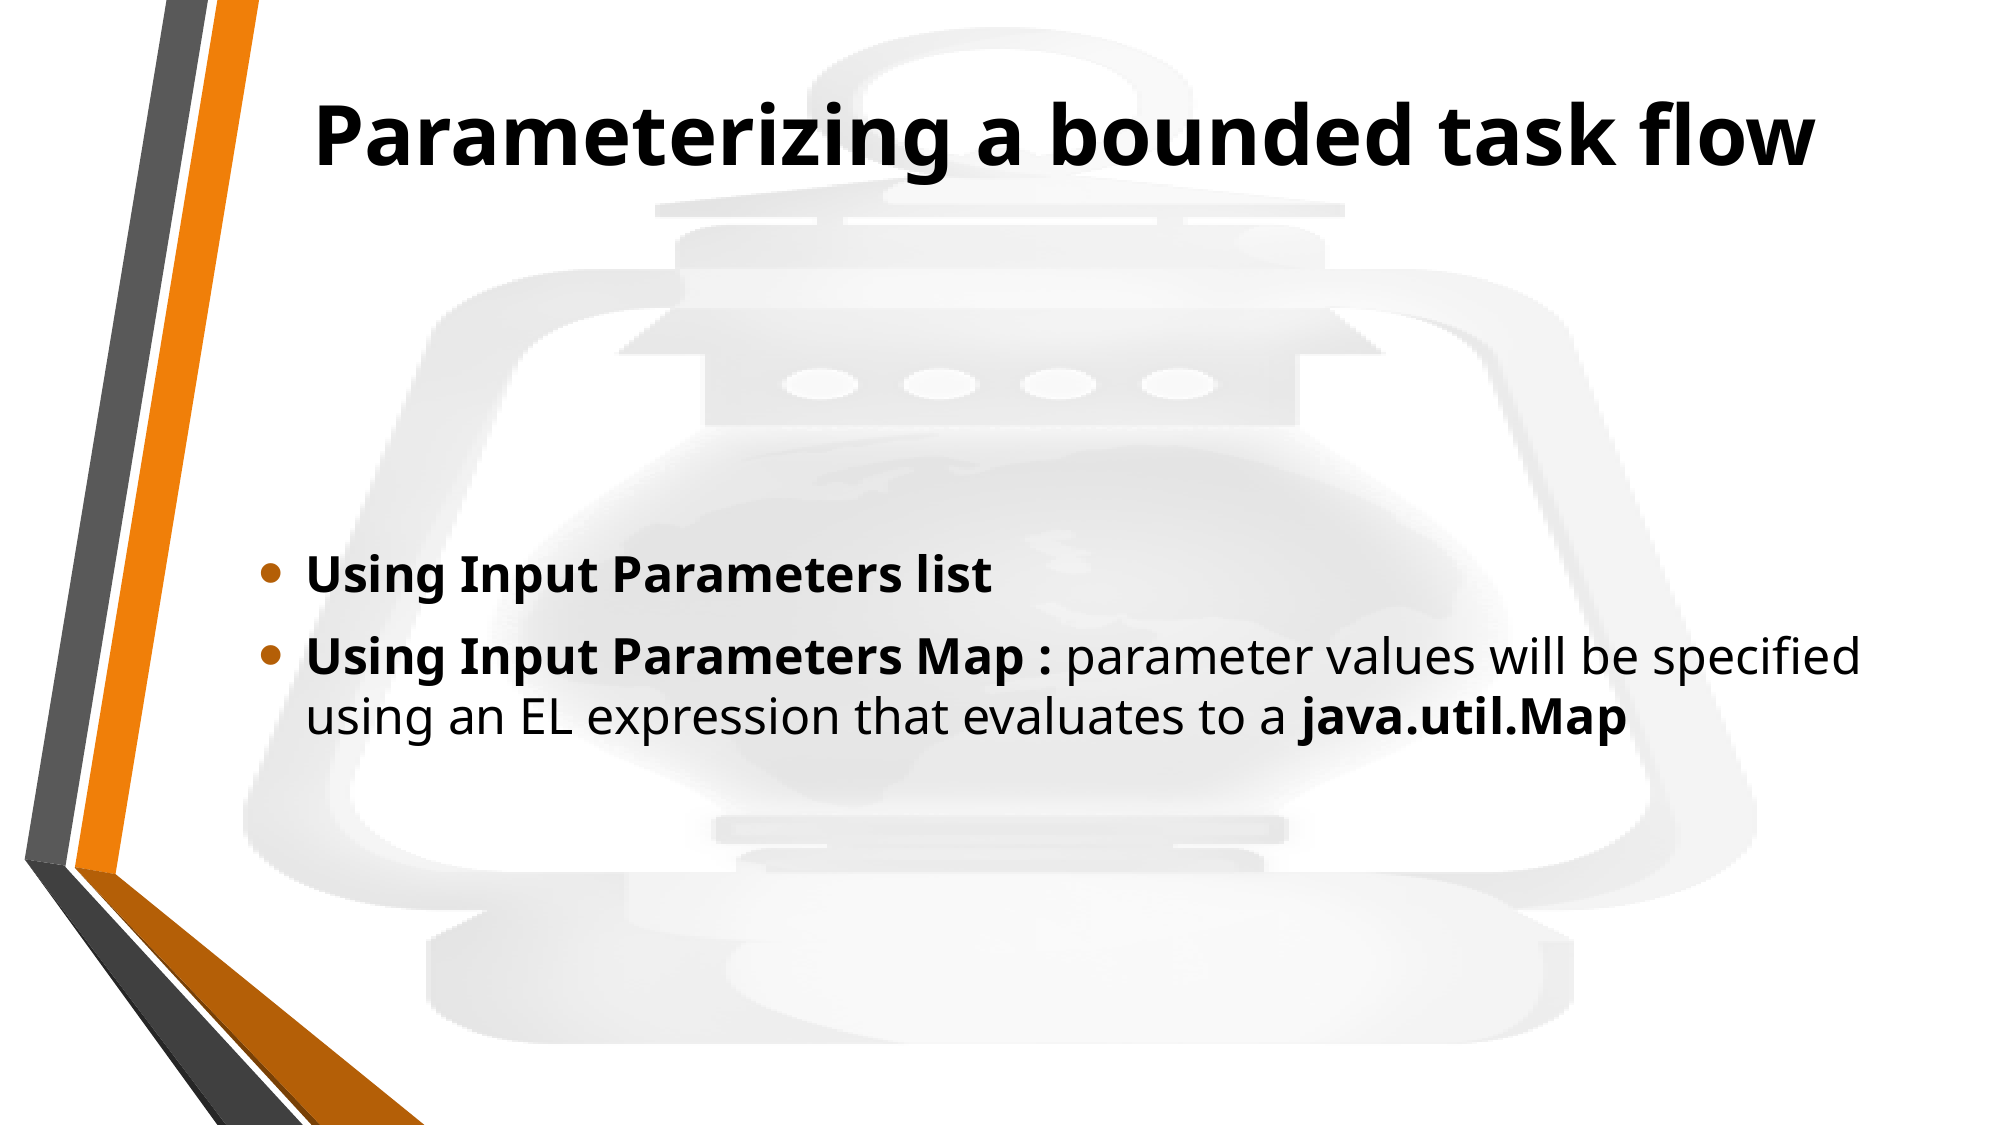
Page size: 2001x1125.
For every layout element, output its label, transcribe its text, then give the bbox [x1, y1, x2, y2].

list Using Input Parameters list Using Input Parameters Map : parameter values will be specified using an EL expression that evaluates to a java.util.Map [243, 226, 1887, 1061]
title Parameterizing a bounded task flow [243, 54, 1887, 210]
